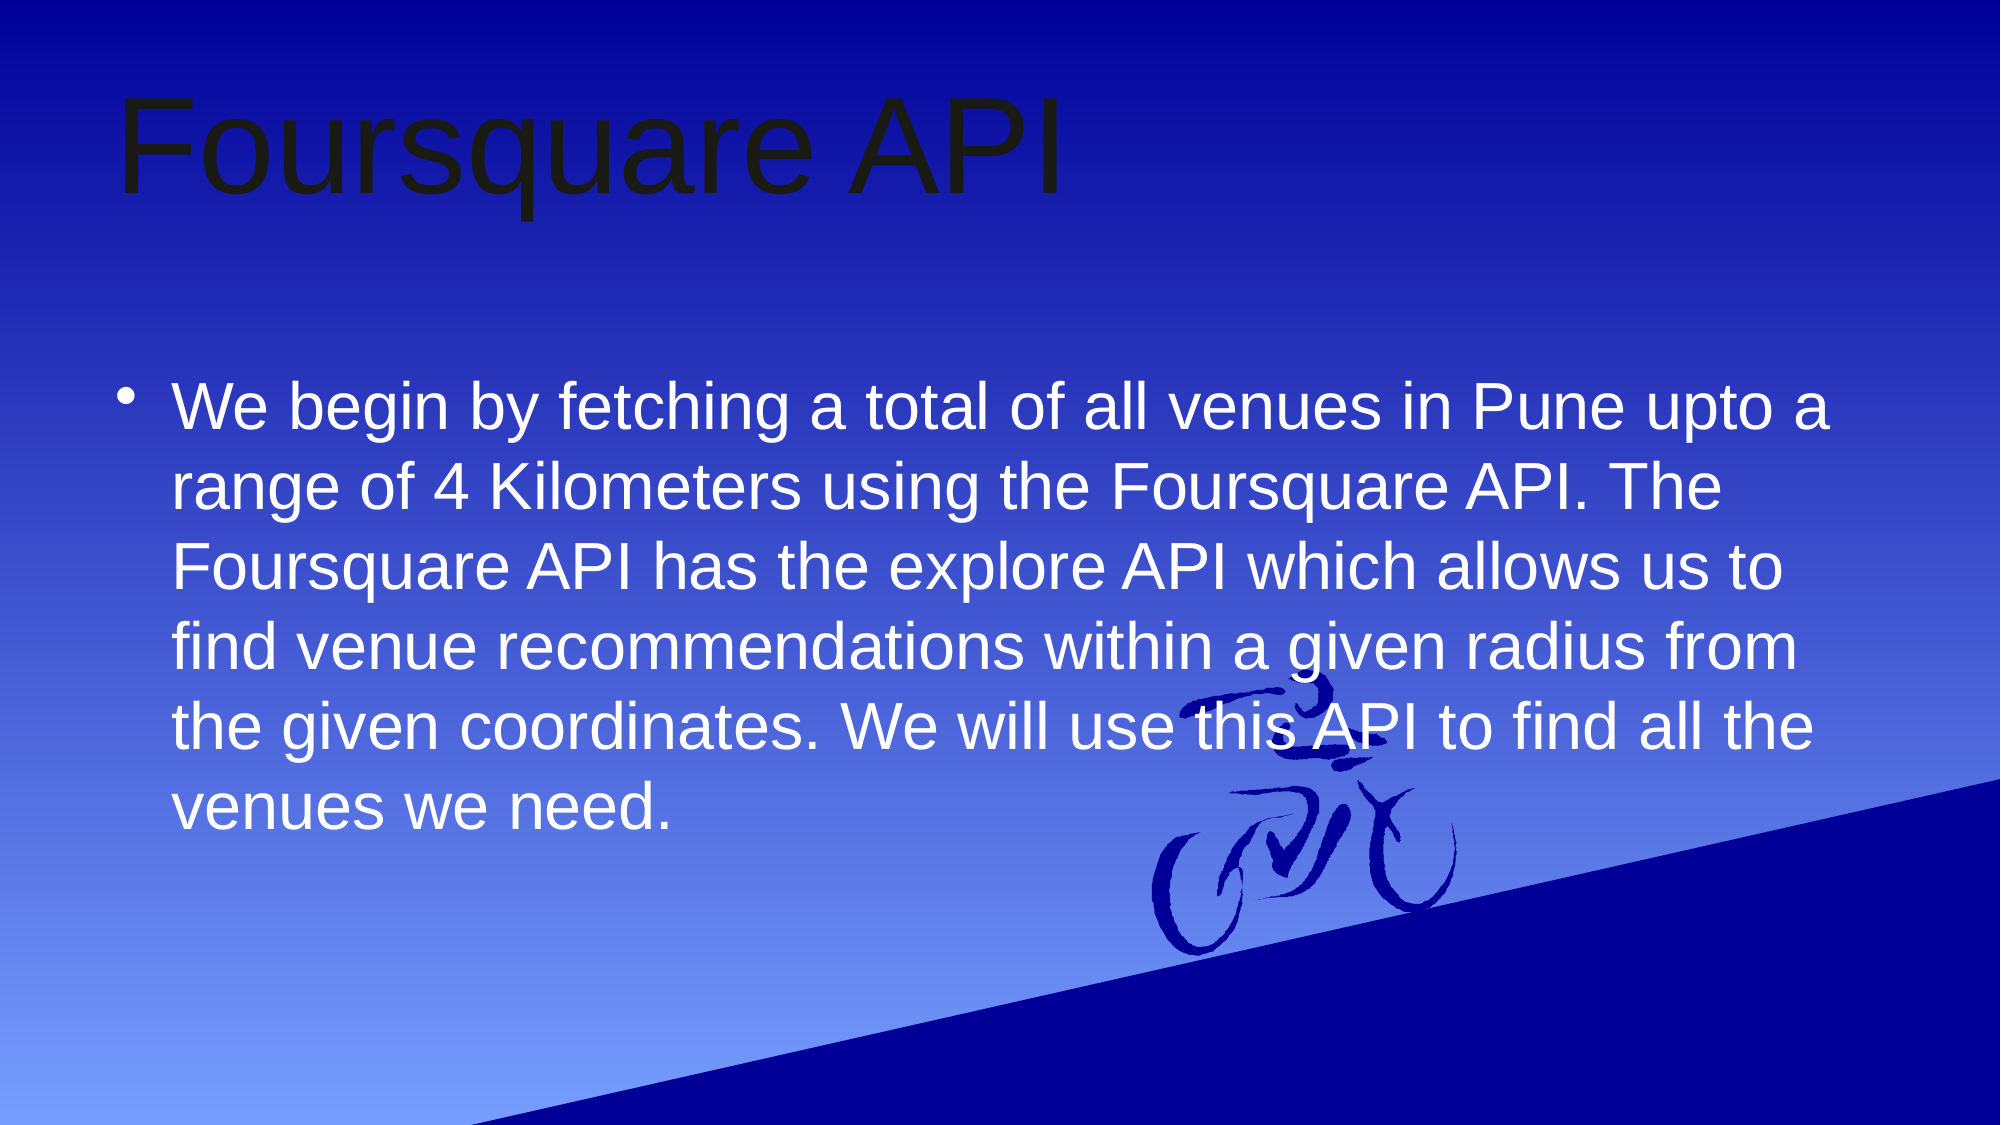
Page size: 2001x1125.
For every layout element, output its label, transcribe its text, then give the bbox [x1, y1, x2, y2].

title Foursquare API [99, 44, 1901, 233]
list We begin by fetching a total of all venues in Pune upto a range of 4 Kilometers using the Foursquare API. The Foursquare API has the explore API which allows us to find venue recommendations within a given radius from the given coordinates. We will use this API to find all the venues we need. [99, 262, 1901, 1006]
